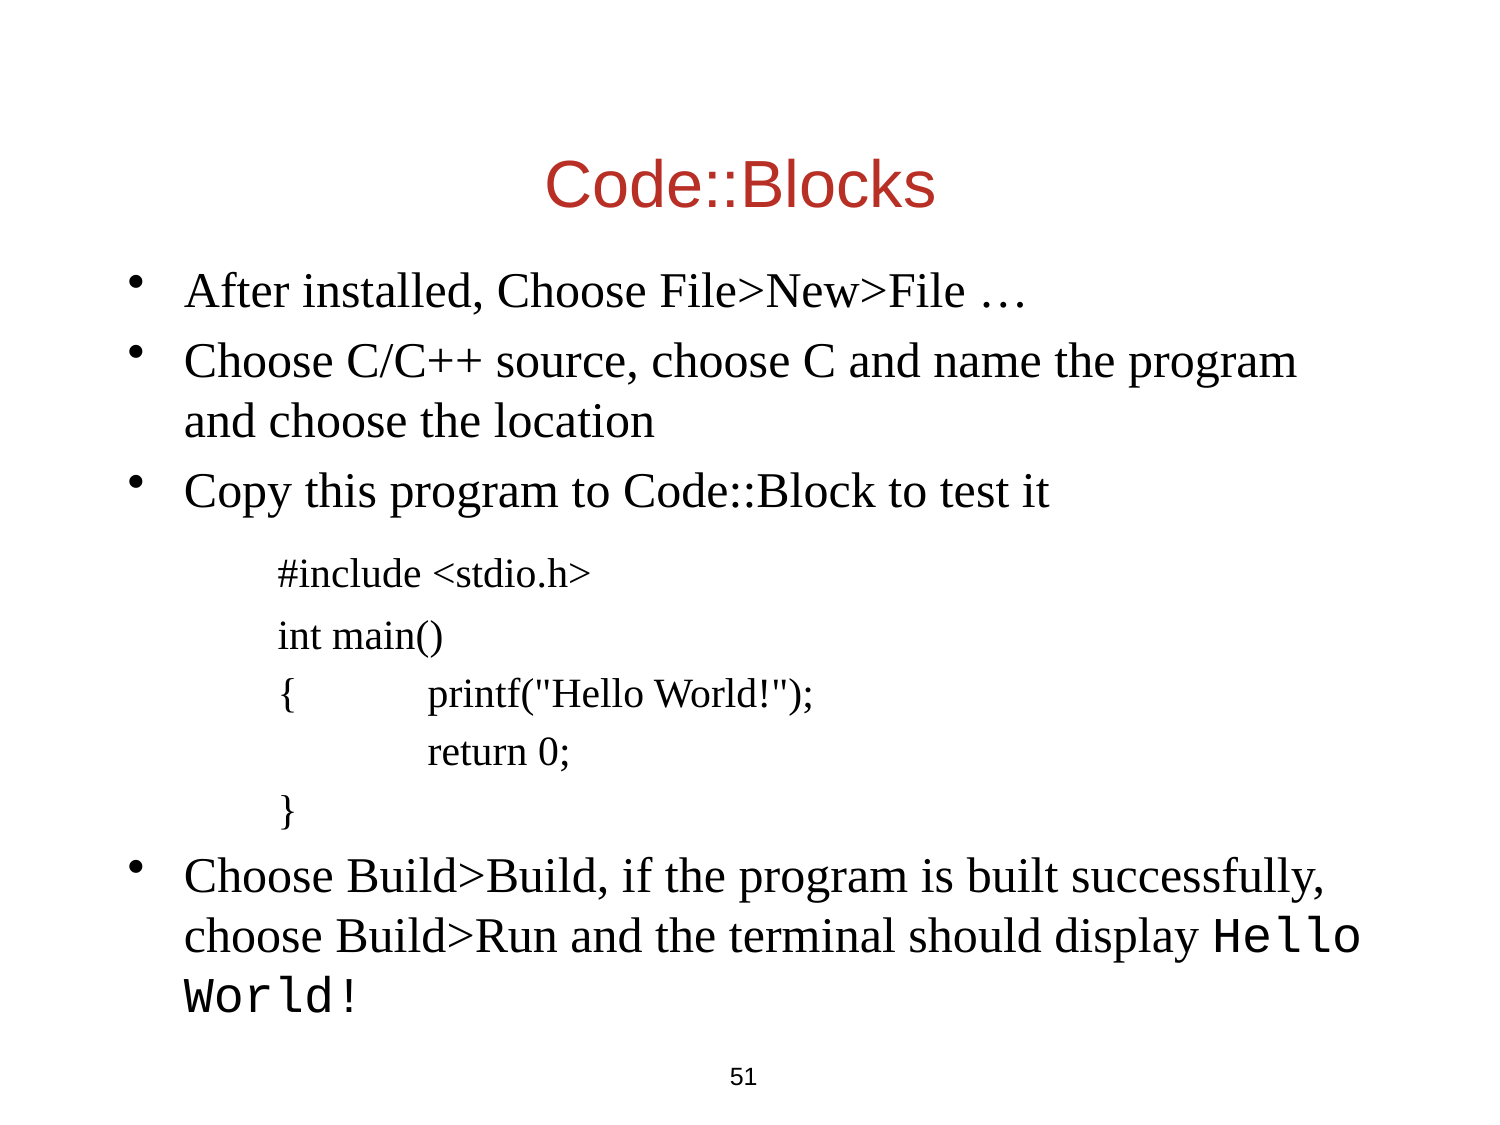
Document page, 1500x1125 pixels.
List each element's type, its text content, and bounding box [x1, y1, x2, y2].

slide_number 51 [687, 1049, 801, 1101]
title Code::Blocks [112, 125, 1388, 238]
list After installed, Choose File>New>File … Choose C/C++ source, choose C and name the program and choose the location Copy this program to Code::Block to test it #include <stdio.h> int main() { printf("Hello World!"); return 0; } Choose Build>Build, if the program is built successfully, choose Build>Run and the terminal should display Hello World! [112, 249, 1388, 1038]
